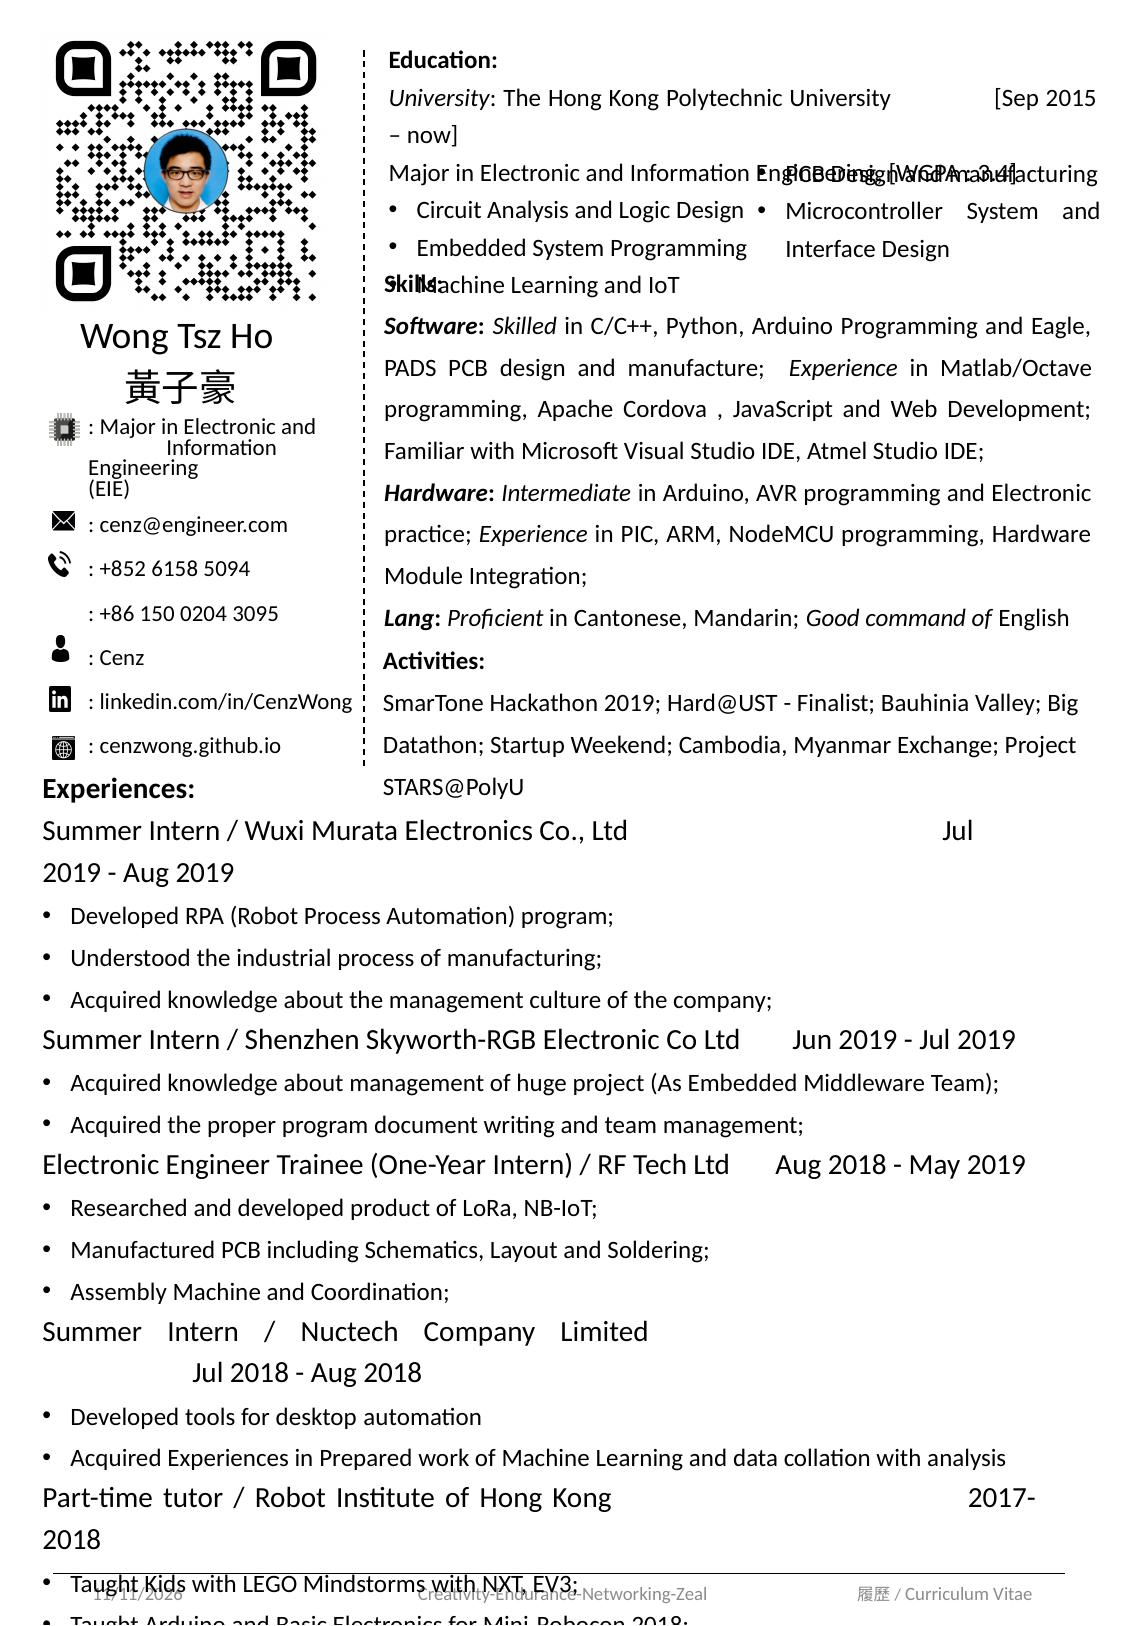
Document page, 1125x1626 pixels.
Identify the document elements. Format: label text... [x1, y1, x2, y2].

table_cell : cenzwong.github.io [73, 731, 373, 775]
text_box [48, 413, 80, 760]
table_cell : Cenz [364, 643, 373, 687]
picture [40, 25, 332, 317]
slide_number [77, 1577, 331, 1608]
text_box Skills: Software: Skilled in C/C++, Python, Arduino Programming and Eagle, PADS PCB design and manufacture; Experience in Matlab/Octave programming, Apache Cordova , JavaScript and Web Development; Familiar with Microsoft Visual Studio IDE, Atmel Studio IDE; Hardware: Intermediate in Arduino, AVR programming and Electronic practice; Experience in PIC, ARM, NodeMCU programming, Hardware Module Integration; Lang: Proficient in Cantonese, Mandarin; Good command of English [369, 248, 1108, 625]
text_box Activities: SmarTone Hackathon 2019; Hard@UST - Finalist; Bauhinia Valley; Big Datathon; Startup Weekend; Cambodia, Myanmar Exchange; Project STARS@PolyU [368, 625, 1112, 808]
text_box Experiences: Summer Intern / Wuxi Murata Electronics Co., Ltd Jul 2019 - Aug 2019 Developed RPA (Robot Process Automation) program; Understood the industrial process of manufacturing; Acquired knowledge about the management culture of the company; Summer Intern / Shenzhen Skyworth-RGB Electronic Co Ltd Jun 2019 - Jul 2019 Acquired knowledge about management of huge project (As Embedded Middleware Team); Acquired the proper program document writing and team management; Electronic Engineer Trainee (One-Year Intern) / RF Tech Ltd Aug 2018 - May 2019 Researched and developed product of LoRa, NB-IoT; Manufactured PCB including Schematics, Layout and Soldering; Assembly Machine and Coordination; Summer Intern / Nuctech Company Limited Jul 2018 - Aug 2018 Developed tools for desktop automation Acquired Experiences in Prepared work of Machine Learning and data collation with analysis Part-time tutor / Robot Institute of Hong Kong 2017-2018 Taught Kids with LEGO Mindstorms with NXT, EV3; Taught Arduino and Basic Electronics for Mini-Robocon 2018; Project Implementer; [27, 755, 1051, 1625]
table_cell : Cenz [80, 643, 363, 687]
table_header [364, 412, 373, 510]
slide_number 履歷/ Curriculum Vitae [794, 1577, 1048, 1608]
table_cell : linkedin.com/in/CenzWong [80, 687, 363, 731]
text_box Wong Tsz Ho [65, 317, 297, 363]
table_cell : +852 6158 5094 [80, 554, 363, 599]
table_cell : +86 150 0204 3095 [364, 599, 373, 643]
table_cell : cenz@engineer.com [364, 510, 373, 554]
text_box 黃子豪 [109, 356, 252, 412]
table_cell : +86 150 0204 3095 [80, 599, 363, 643]
table_cell : cenz@engineer.com [80, 510, 363, 554]
footer Creativity-Endurance-Networking-Zeal [372, 1577, 753, 1608]
table_header : Major in Electronic and Information Engineering (EIE) [73, 412, 363, 510]
table_cell : +852 6158 5094 [364, 554, 373, 599]
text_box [373, 28, 1117, 269]
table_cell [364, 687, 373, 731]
